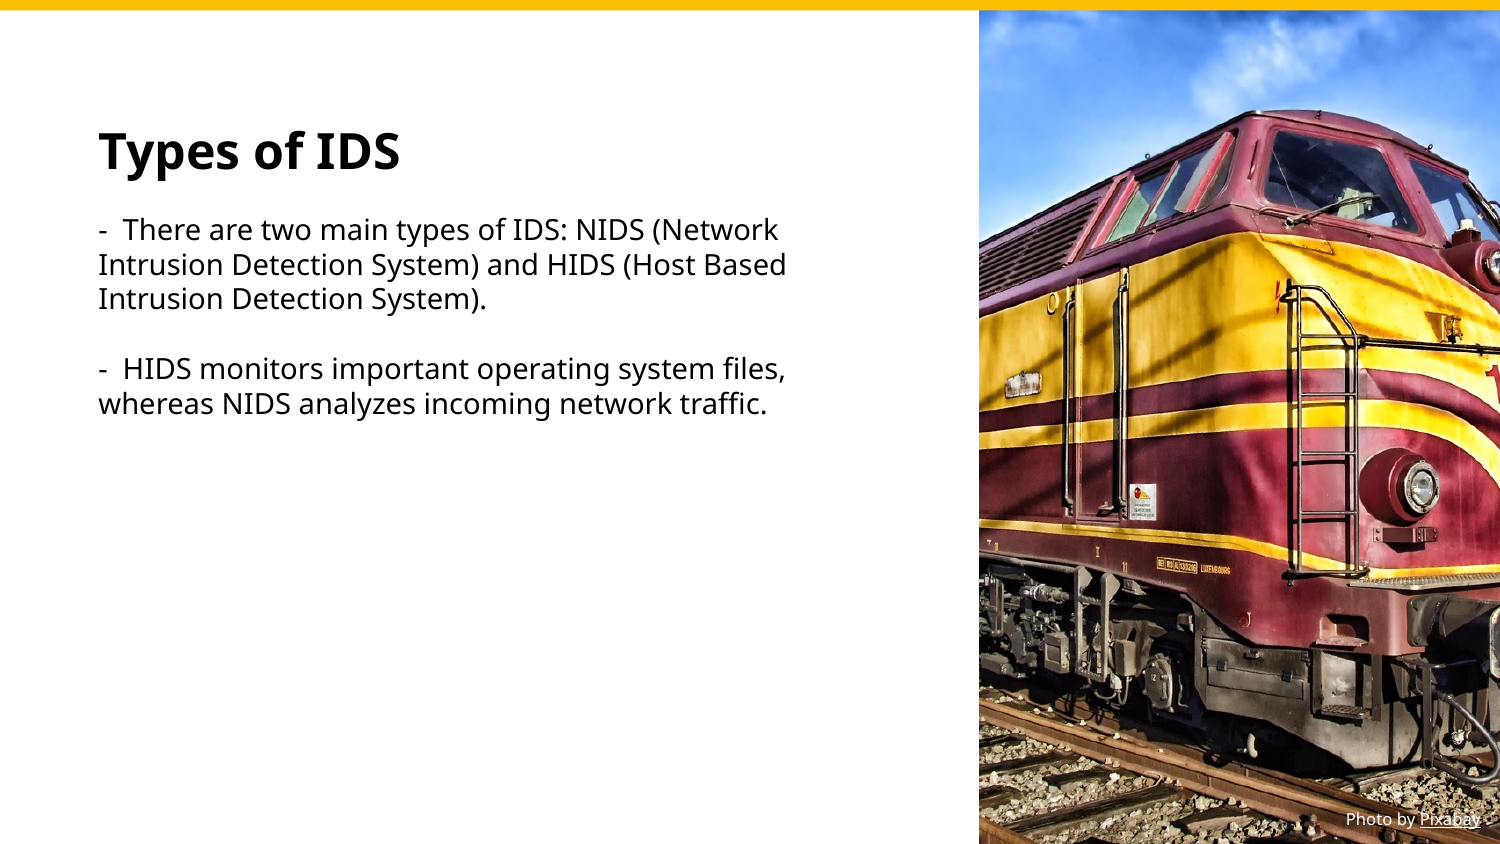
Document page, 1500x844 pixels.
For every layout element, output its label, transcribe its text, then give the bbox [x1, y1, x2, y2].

text_box Types of IDS [83, 104, 825, 188]
picture [978, 0, 1500, 844]
text_box - There are two main types of IDS: NIDS (Network Intrusion Detection System) and HIDS (Host Based Intrusion Detection System). - HIDS monitors important operating system files, whereas NIDS analyzes incoming network traffic. [83, 195, 825, 280]
text_box [0, 0, 976, 11]
